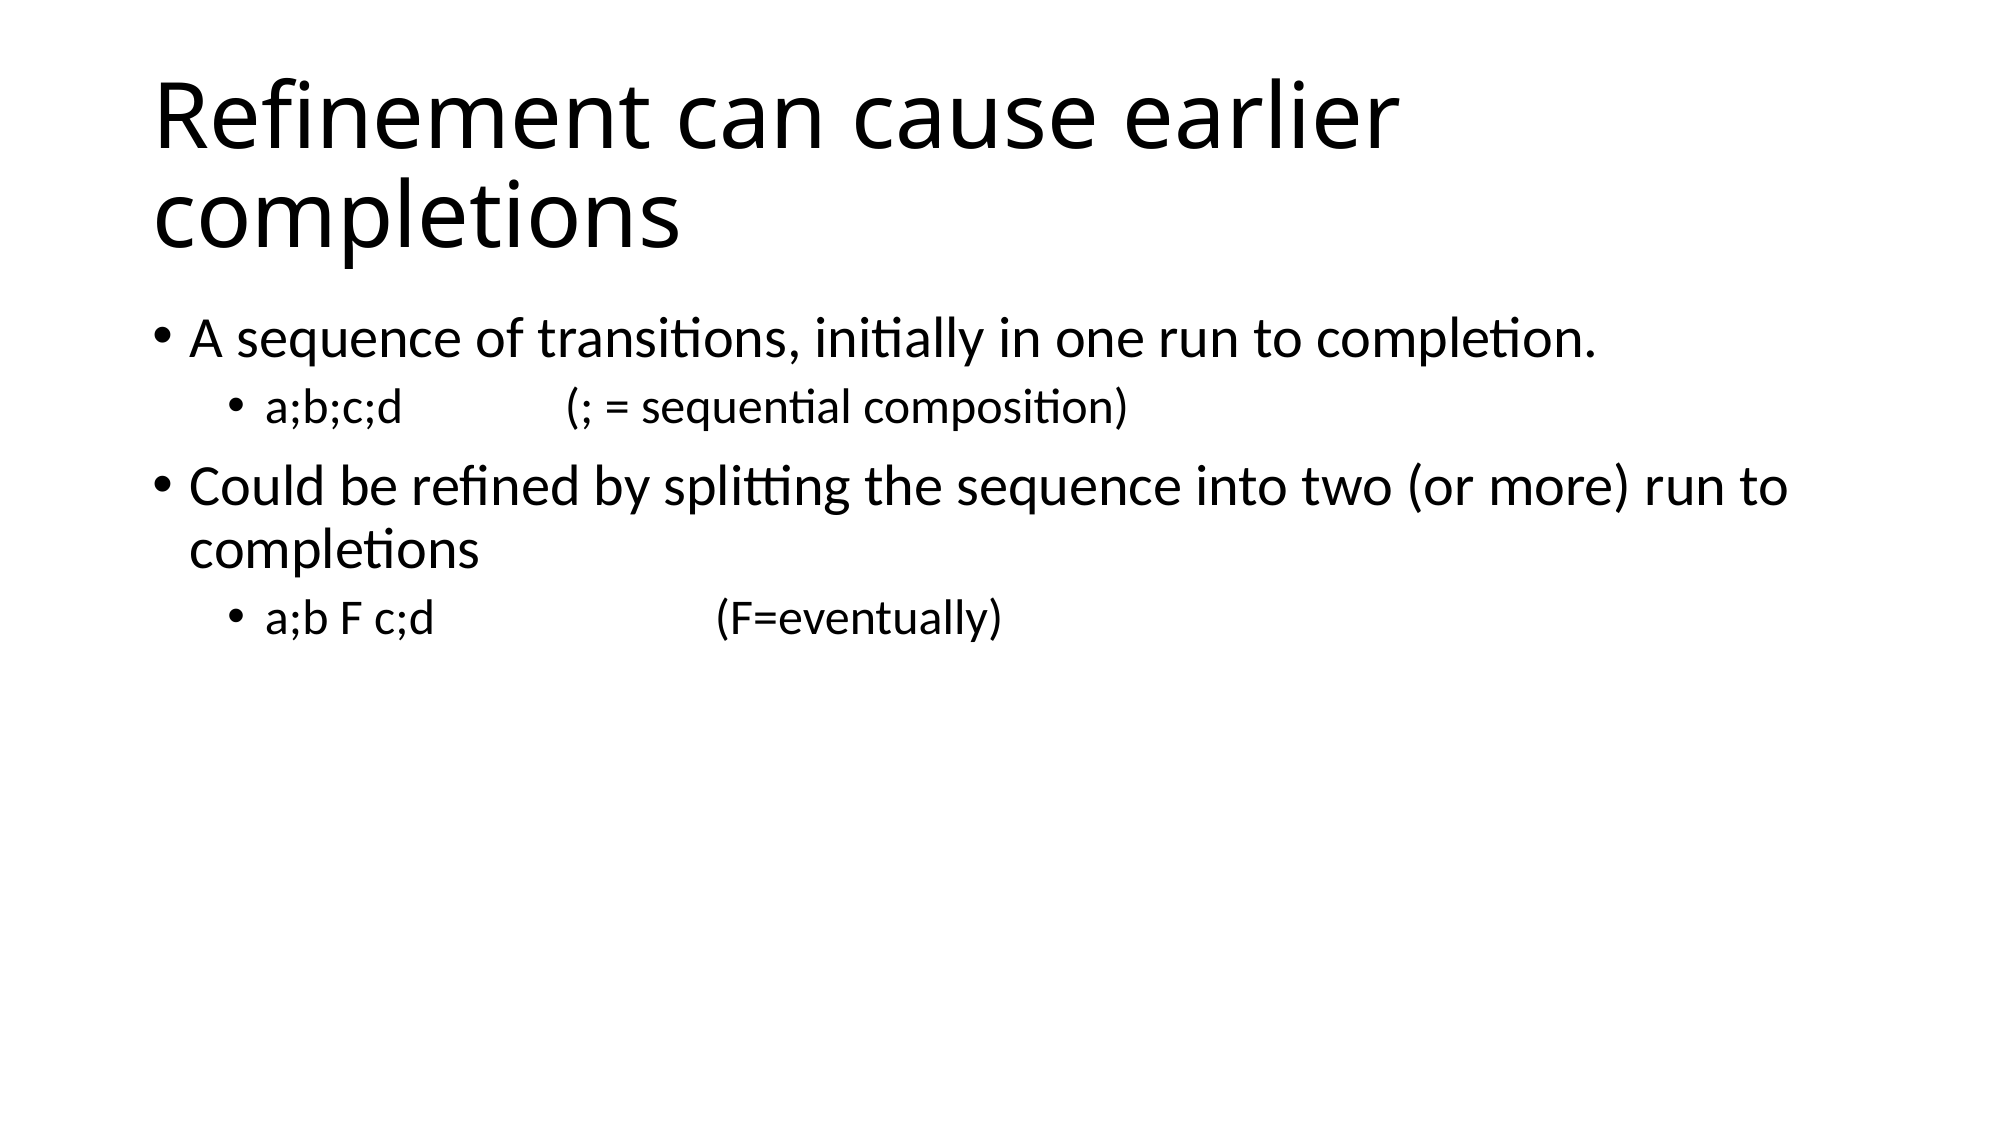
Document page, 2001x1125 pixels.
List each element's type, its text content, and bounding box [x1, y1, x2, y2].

title Refinement can cause earlier completions [137, 59, 1863, 278]
list A sequence of transitions, initially in one run to completion. a;b;c;d (; = sequential composition) Could be refined by splitting the sequence into two (or more) run to completions a;b F c;d (F=eventually) [137, 299, 1863, 1014]
